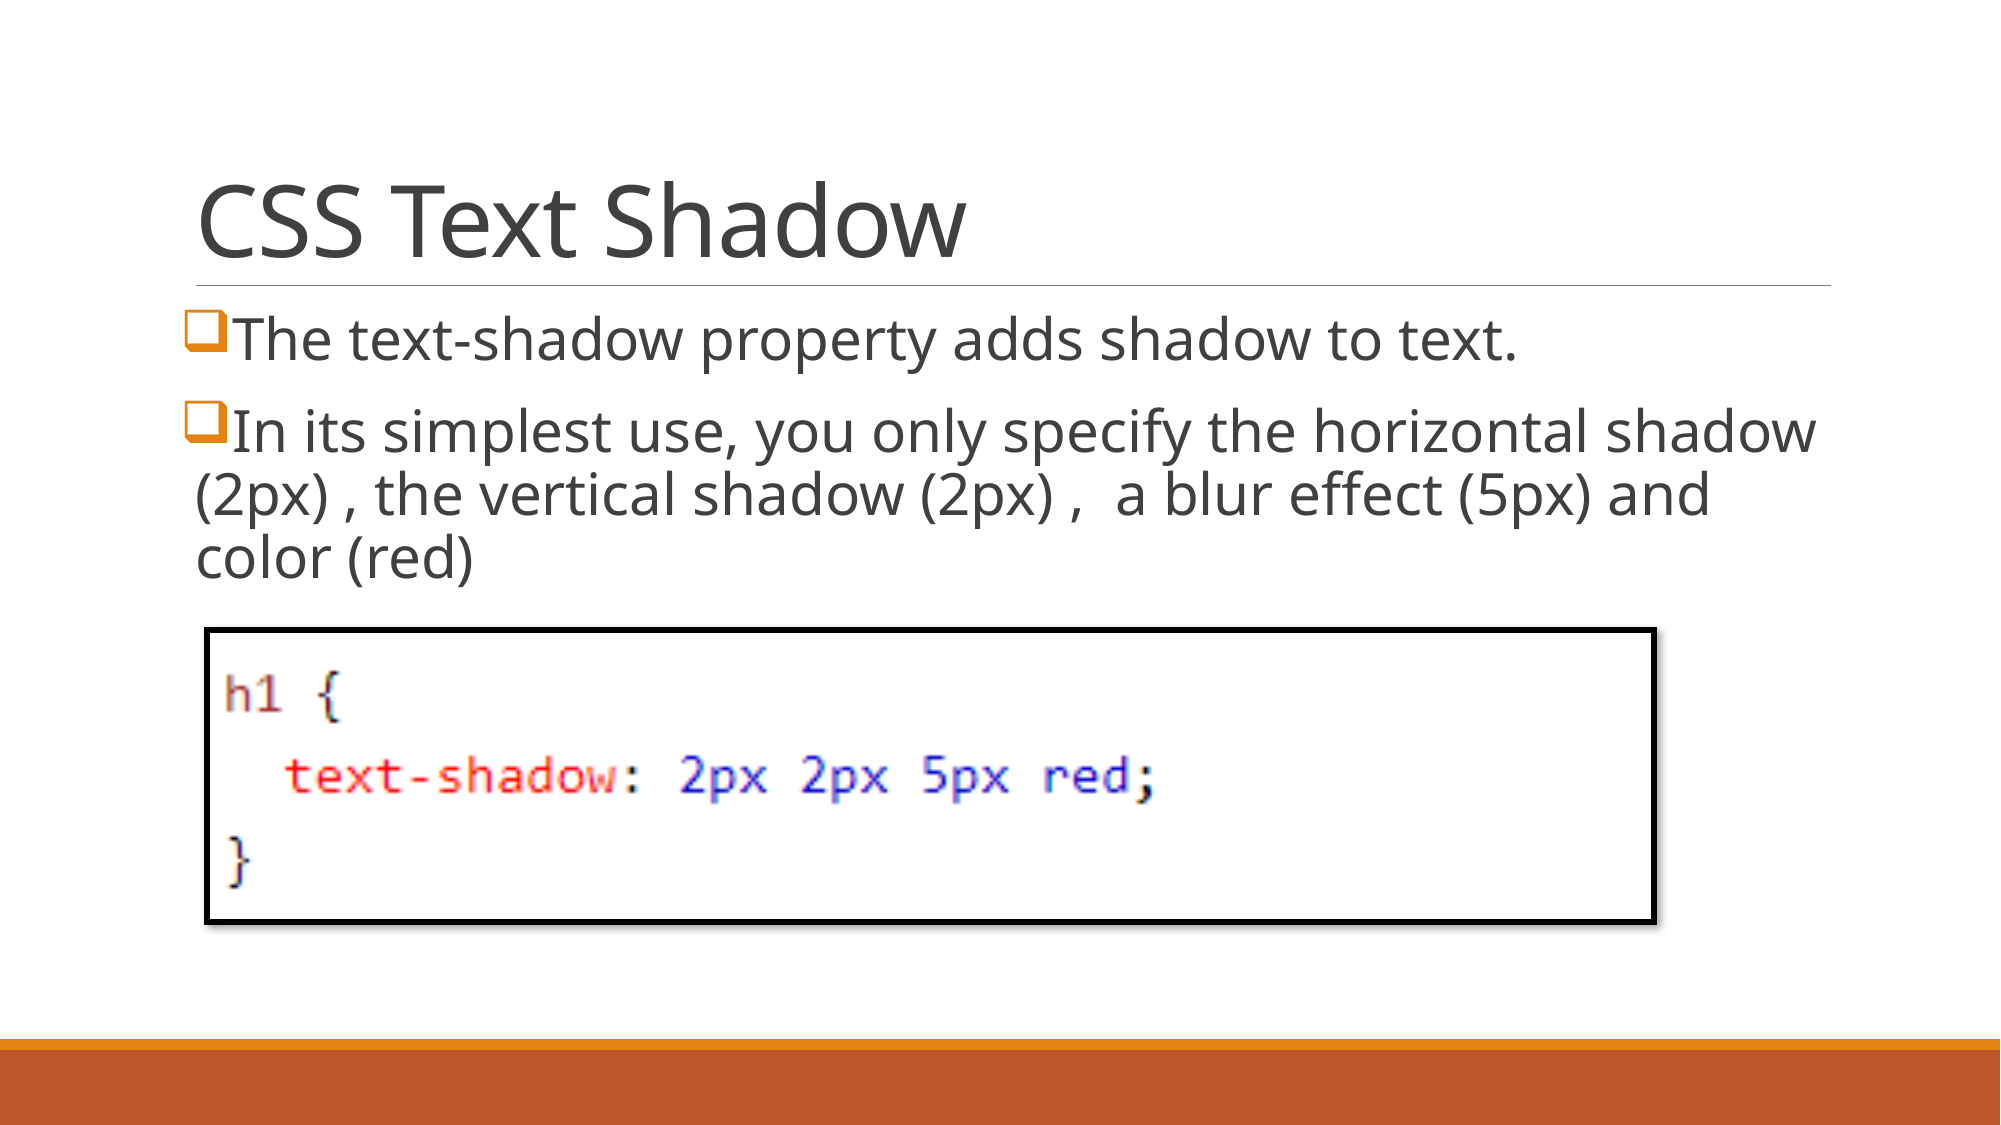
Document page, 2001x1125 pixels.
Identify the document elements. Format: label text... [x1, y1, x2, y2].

list The text-shadow property adds shadow to text. In its simplest use, you only specify the horizontal shadow (2px) , the vertical shadow (2px) , a blur effect (5px) and color (red) [180, 302, 1830, 963]
title CSS Text Shadow [180, 47, 1830, 285]
picture [209, 632, 1652, 920]
